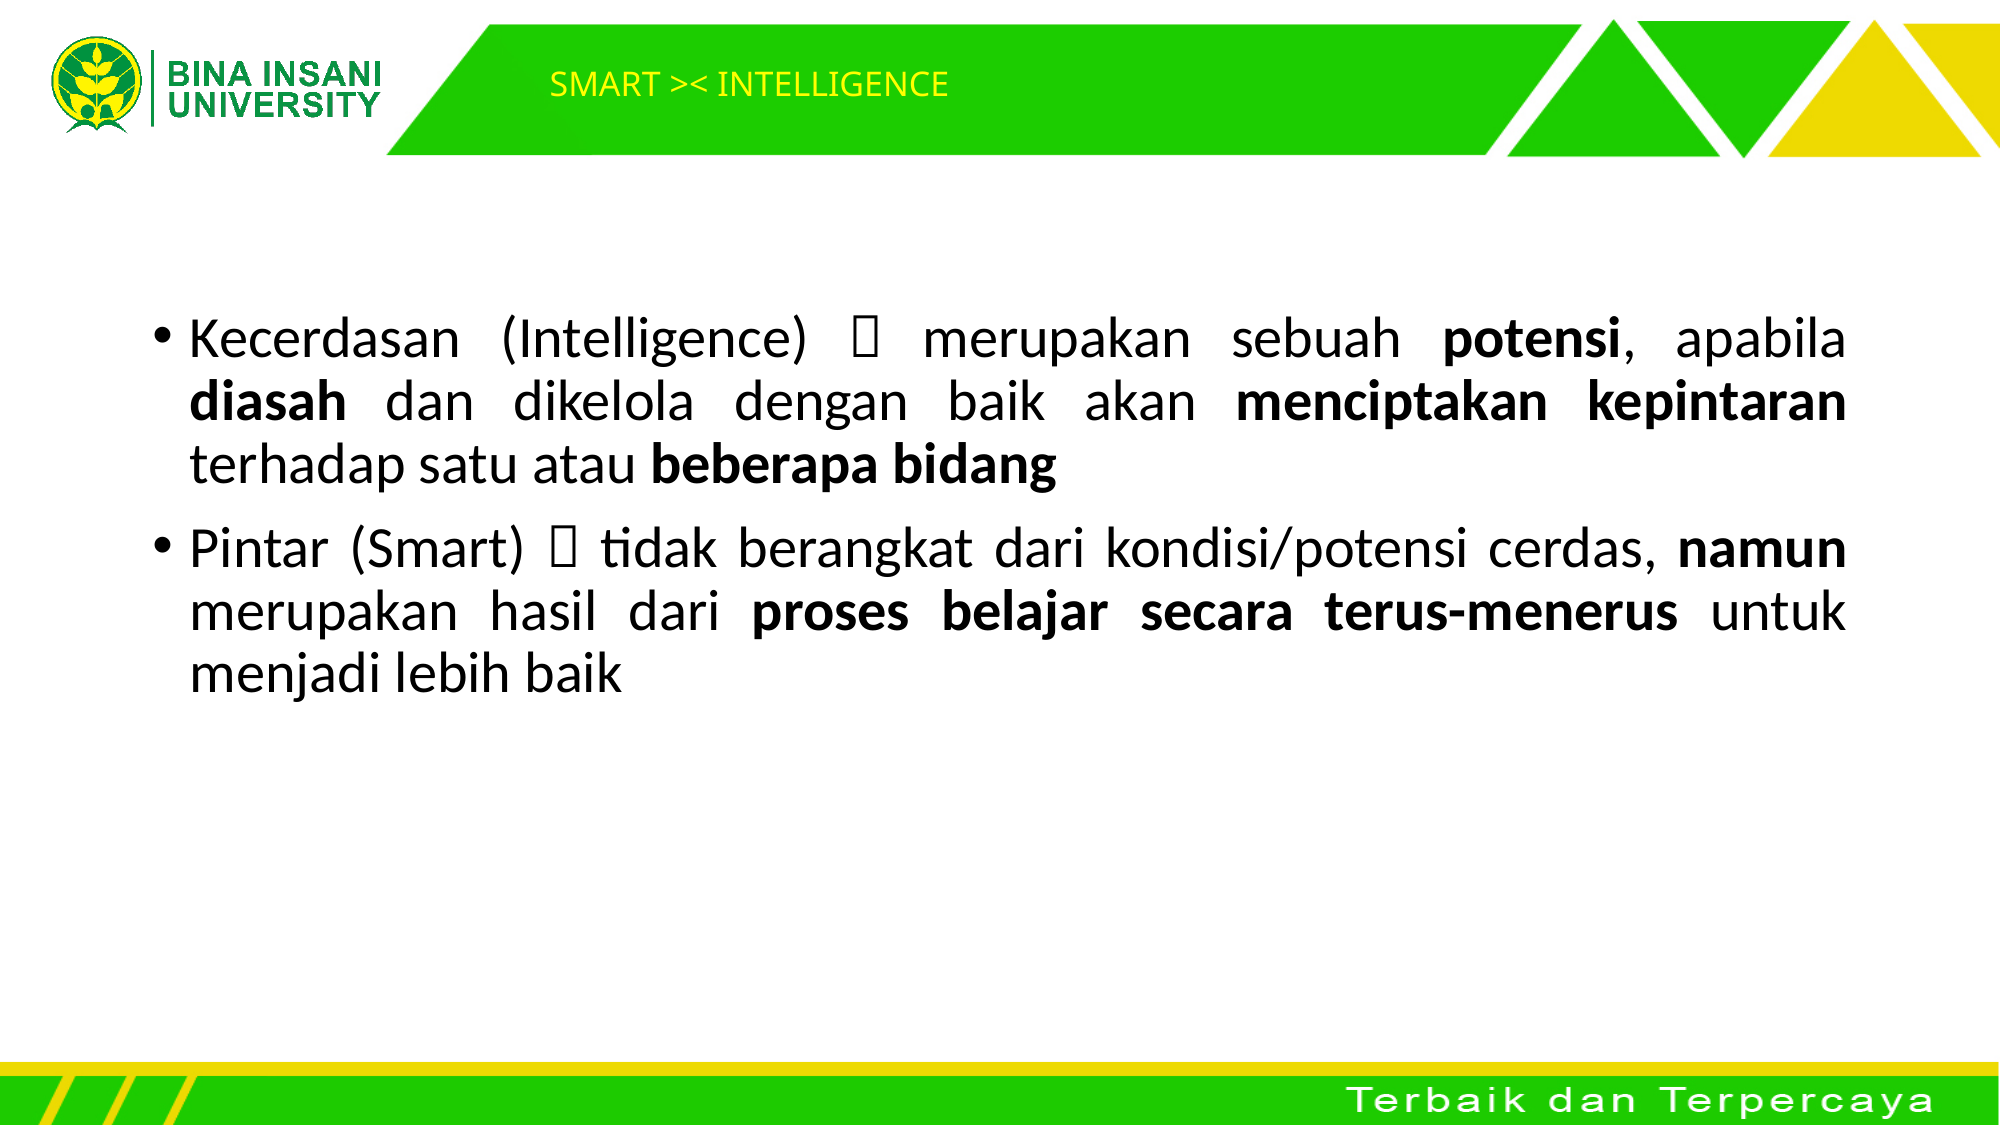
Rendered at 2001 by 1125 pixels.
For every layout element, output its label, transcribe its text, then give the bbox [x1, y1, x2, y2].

title SMART >< INTELLIGENCE [534, 59, 1863, 112]
picture [0, 0, 2000, 1125]
list Kecerdasan (Intelligence)  merupakan sebuah potensi, apabila diasah dan dikelola dengan baik akan menciptakan kepintaran terhadap satu atau beberapa bidang Pintar (Smart)  tidak berangkat dari kondisi/potensi cerdas, namun merupakan hasil dari proses belajar secara terus-menerus untuk menjadi lebih baik [137, 299, 1863, 1014]
